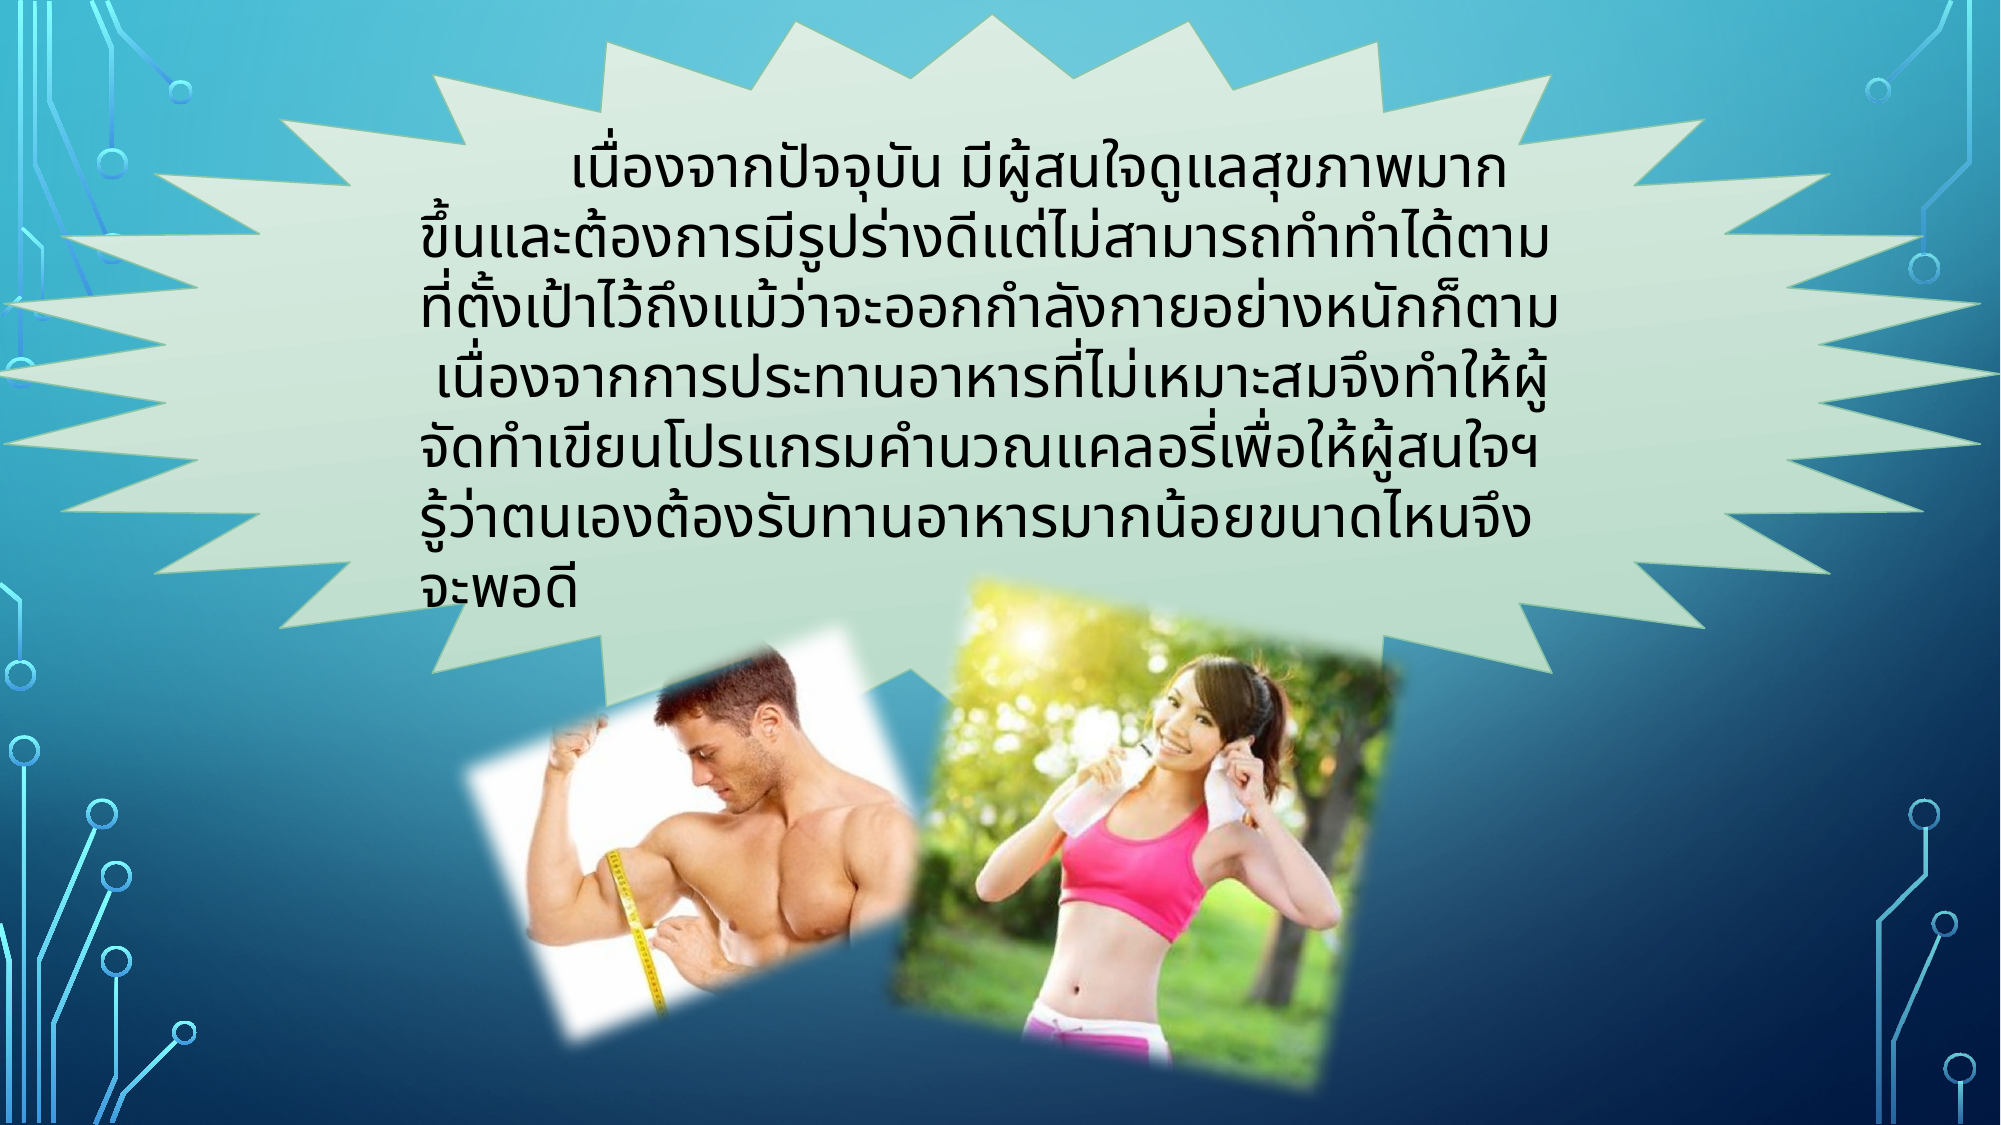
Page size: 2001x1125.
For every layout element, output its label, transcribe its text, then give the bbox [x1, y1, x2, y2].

text_box เนื่องจากปัจจุบัน มีผู้สนใจดูแลสุขภาพมากขึ้นและต้องการมีรูปร่างดีแต่ไม่สามารถทำทำได้ตามที่ตั้งเป้าไว้ถึงแม้ว่าจะออกกำลังกายอย่างหนักก็ตาม เนื่องจากการประทานอาหารที่ไม่เหมาะสมจึงทำให้ผู้จัดทำเขียนโปรแกรมคำนวณแคลอรี่เพื่อให้ผู้สนใจฯ รู้ว่าตนเองต้องรับทานอาหารมากน้อยขนาดไหนจึงจะพอดี [0, 13, 2000, 674]
picture [461, 594, 1406, 1093]
